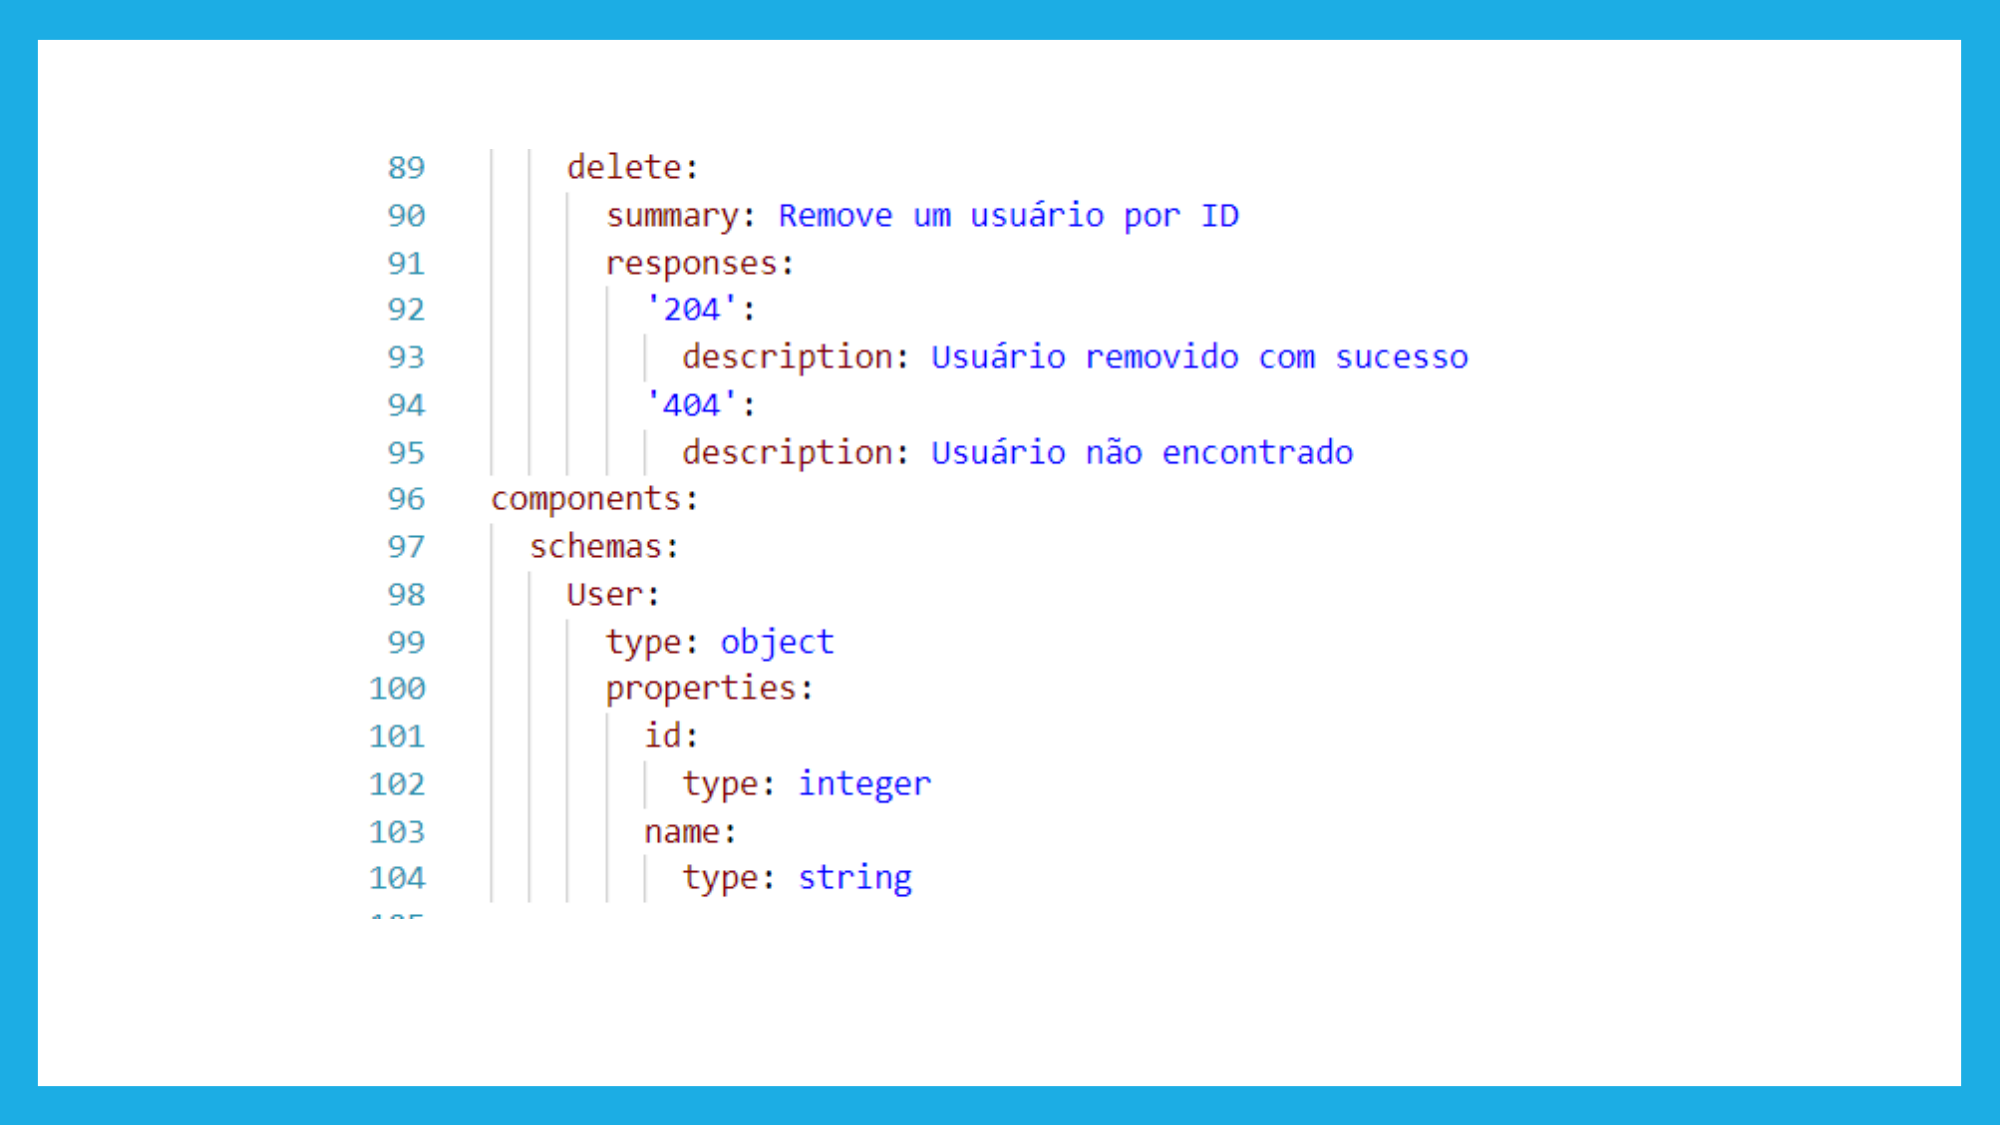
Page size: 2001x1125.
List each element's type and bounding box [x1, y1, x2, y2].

picture [359, 149, 1641, 919]
